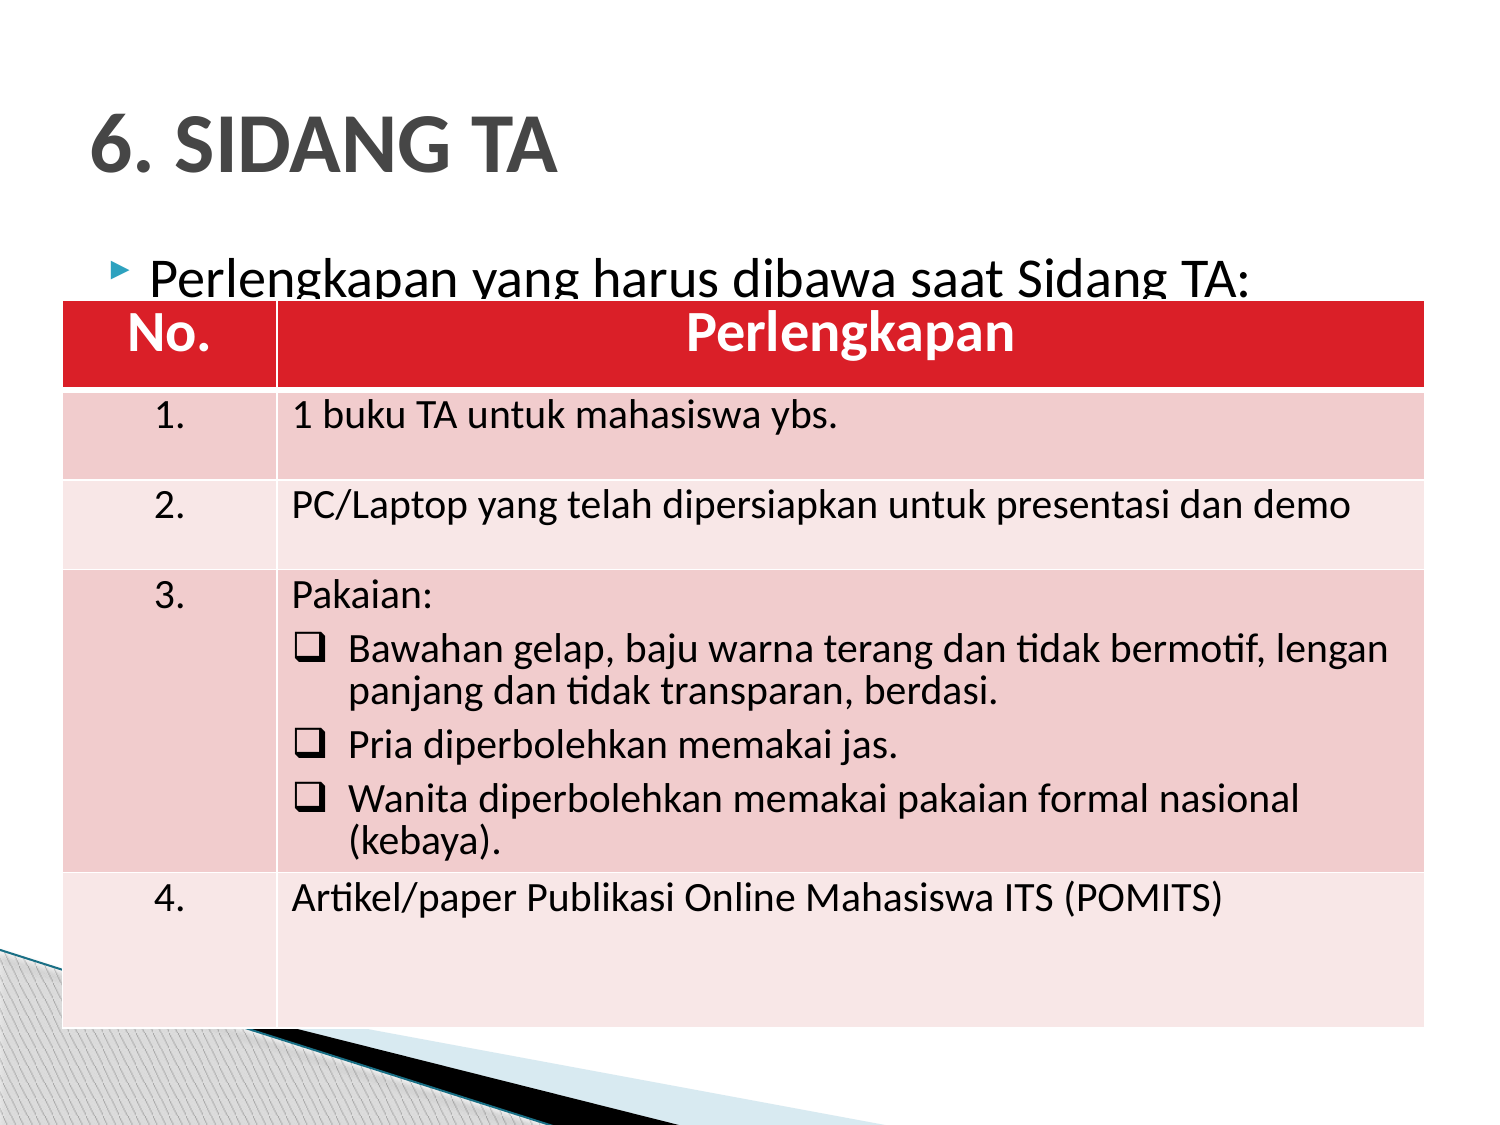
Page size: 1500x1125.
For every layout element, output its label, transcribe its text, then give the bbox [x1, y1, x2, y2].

table_cell PC/Laptop yang telah dipersiapkan untuk presentasi dan demo [278, 481, 1424, 569]
table_cell 1 buku TA untuk mahasiswa ybs. [278, 393, 1424, 479]
list Perlengkapan yang harus dibawa saat Sidang TA: [75, 233, 1425, 299]
table_cell 2. [63, 481, 276, 569]
table_cell Artikel/paper Publikasi Online Mahasiswa ITS (POMITS) [278, 873, 1424, 1027]
table_header Perlengkapan [278, 301, 1424, 387]
title 6. SIDANG TA [75, 45, 1425, 233]
table_cell 4. [63, 873, 276, 1027]
table_cell 3. [63, 570, 276, 872]
table_cell Pakaian: Bawahan gelap, baju warna terang dan tidak bermotif, lengan panjang dan tidak transparan, berdasi. Pria diperbolehkan memakai jas. Wanita diperbolehkan memakai pakaian formal nasional (kebaya). [278, 570, 1424, 872]
table_header No. [63, 301, 276, 387]
table_cell 1. [63, 393, 276, 479]
